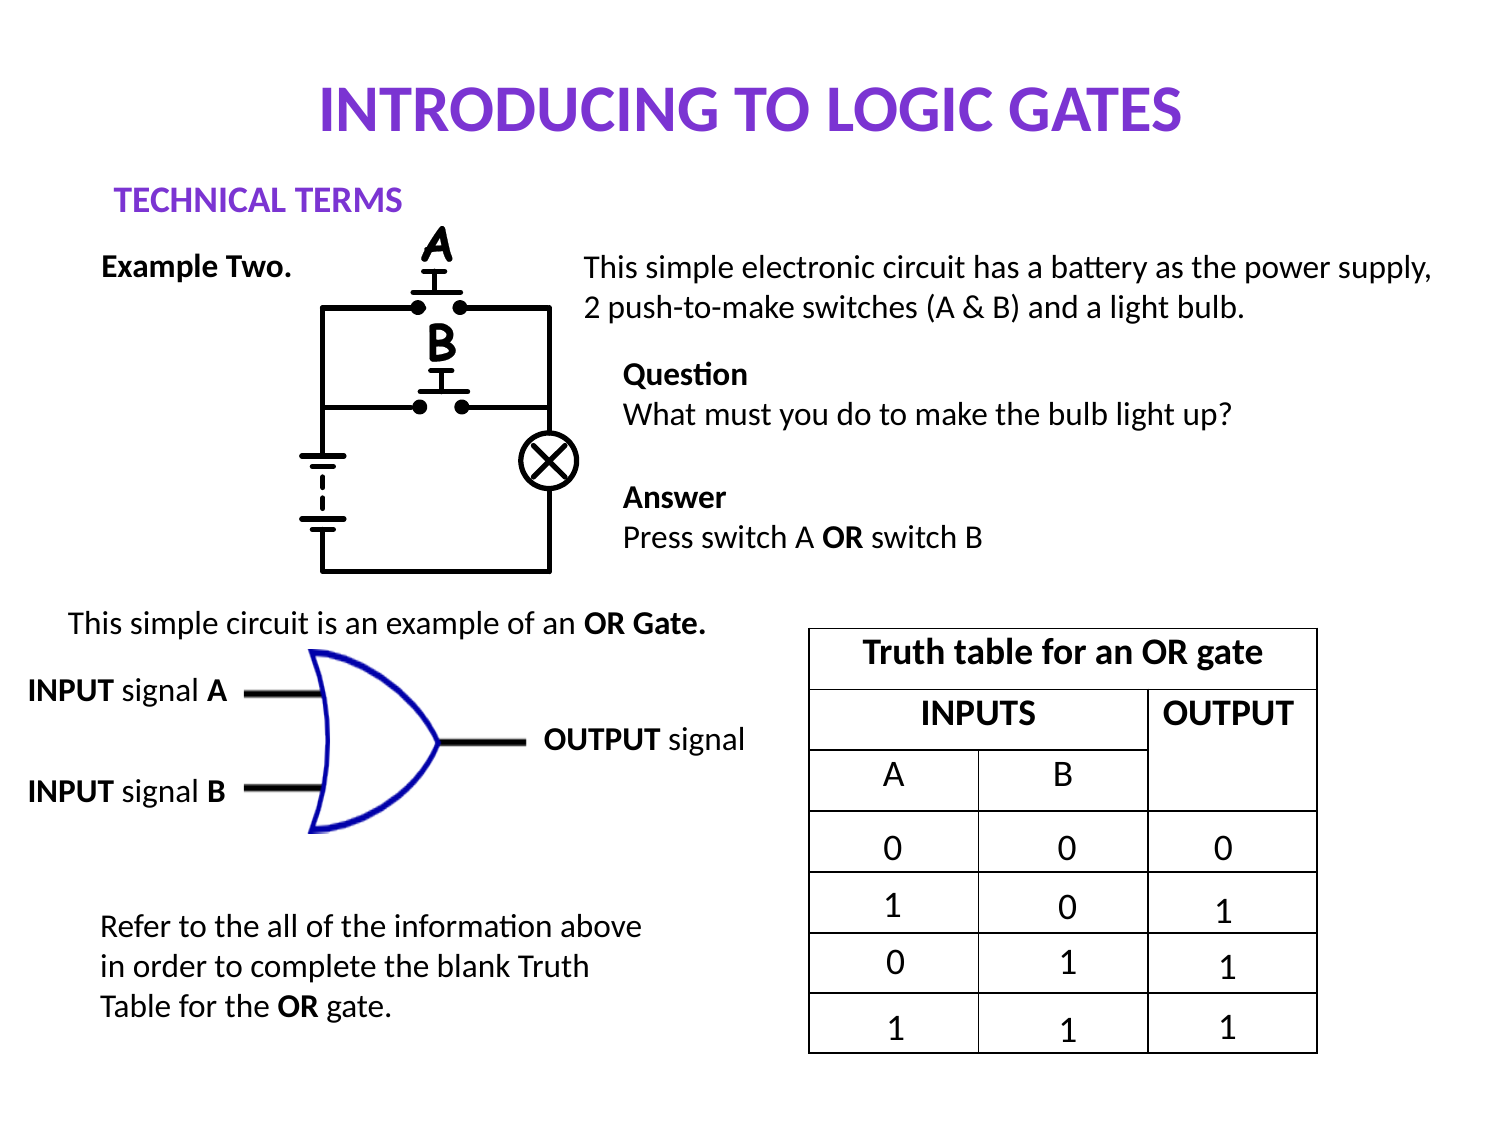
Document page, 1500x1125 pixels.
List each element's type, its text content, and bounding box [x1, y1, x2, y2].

table_cell [810, 873, 868, 932]
text_box 1 [1043, 997, 1093, 1058]
text_box 1 [1198, 878, 1248, 939]
text_box 0 [871, 929, 921, 990]
table_cell B [979, 751, 1147, 810]
table_cell [1252, 994, 1316, 1052]
text_box introducing to lOGIc gates [303, 57, 1199, 153]
text_box 1 [1043, 929, 1093, 990]
table_cell [1149, 873, 1316, 932]
table_cell [917, 873, 978, 932]
table_cell [810, 812, 978, 871]
text_box 0 [1198, 815, 1248, 876]
table_cell [810, 994, 978, 1052]
text_box 1 [868, 872, 917, 933]
text_box 0 [868, 815, 918, 876]
table_cell [979, 812, 1147, 871]
text_box This simple circuit is an example of an OR Gate. [53, 593, 727, 647]
table_cell A [814, 751, 978, 810]
text_box 1 [1203, 994, 1252, 1055]
table_cell [1092, 873, 1147, 932]
text_box Technical Terms [98, 167, 419, 224]
text_box Refer to the all of the information above in order to complete the blank Truth Table for the OR gate. [85, 896, 668, 1032]
table_cell [979, 994, 1147, 1052]
text_box 1 [1203, 934, 1252, 994]
table_cell [1252, 934, 1316, 992]
table_header Truth table for an OR gate [810, 629, 1316, 689]
table_cell [979, 934, 1147, 992]
table_cell [1149, 994, 1203, 1052]
table_cell OUTPUT [1149, 690, 1316, 810]
text_box 0 [1042, 815, 1092, 876]
table_cell [979, 873, 1043, 932]
text_box 1 [871, 995, 921, 1056]
table_cell [1149, 812, 1316, 871]
table_cell INPUTS [814, 690, 1147, 749]
text_box 0 [1043, 874, 1092, 929]
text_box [12, 648, 810, 834]
table_cell [810, 934, 978, 992]
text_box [86, 225, 1467, 575]
table_cell [1149, 934, 1203, 992]
